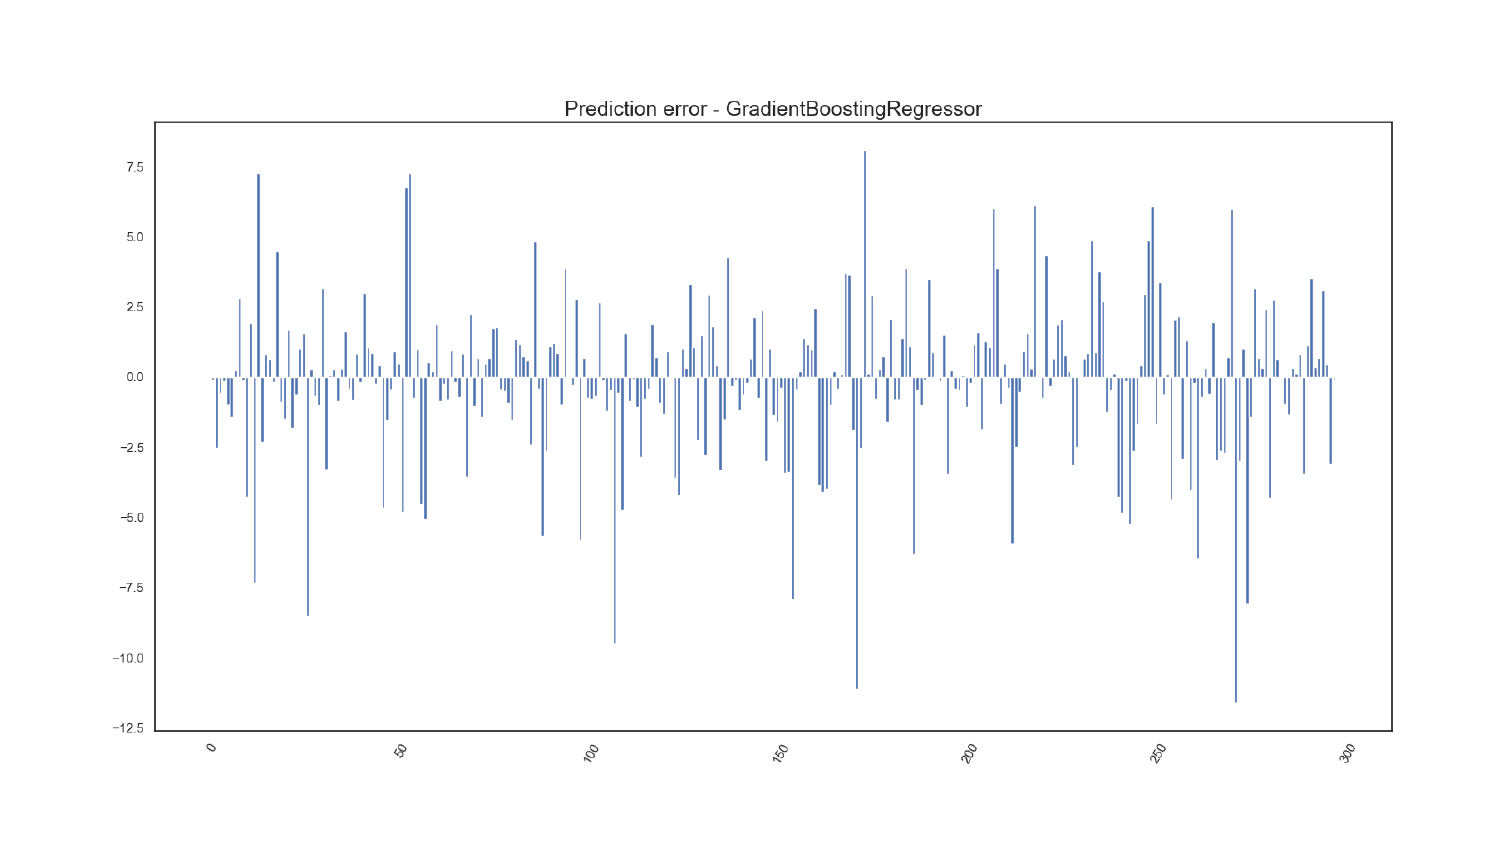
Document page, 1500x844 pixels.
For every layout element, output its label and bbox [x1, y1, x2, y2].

picture [88, 27, 1412, 817]
